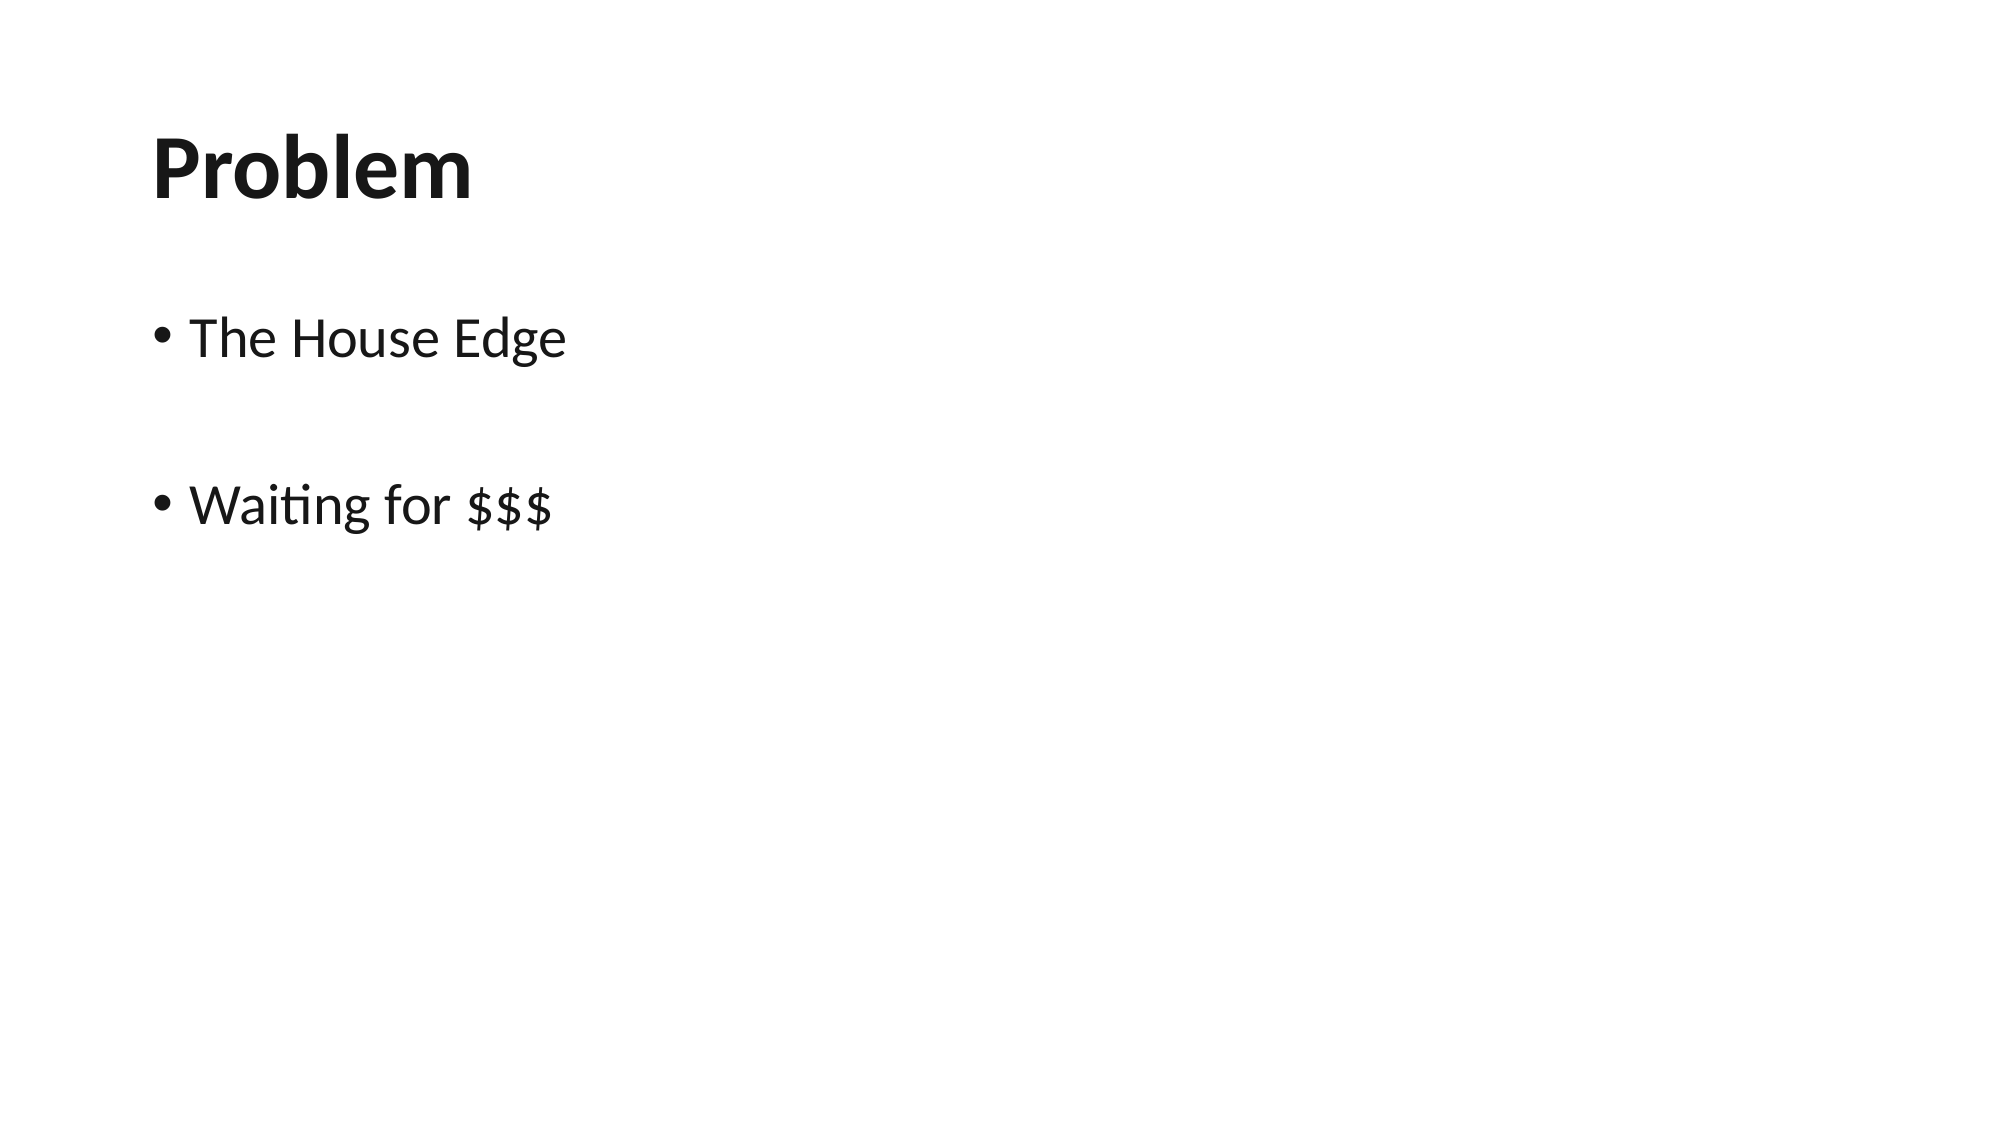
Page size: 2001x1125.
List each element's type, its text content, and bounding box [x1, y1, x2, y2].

title Problem [137, 59, 1863, 278]
list The House Edge Waiting for $$$ [137, 299, 1863, 1014]
